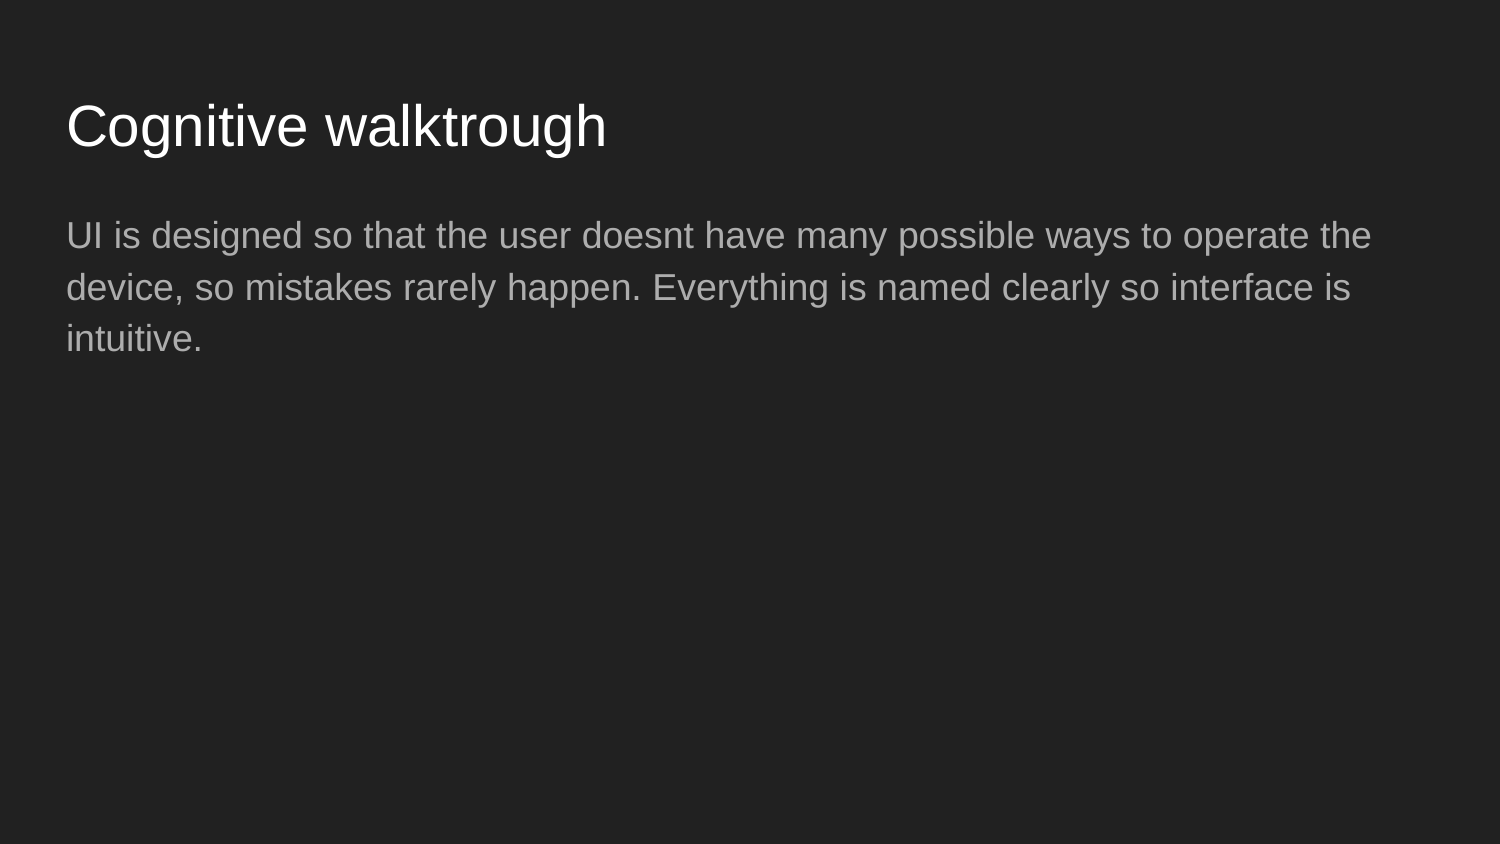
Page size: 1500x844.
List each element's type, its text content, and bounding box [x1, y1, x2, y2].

title Cognitive walktrough [51, 72, 1449, 167]
list UI is designed so that the user doesnt have many possible ways to operate the device, so mistakes rarely happen. Everything is named clearly so interface is intuitive. [51, 189, 1449, 750]
